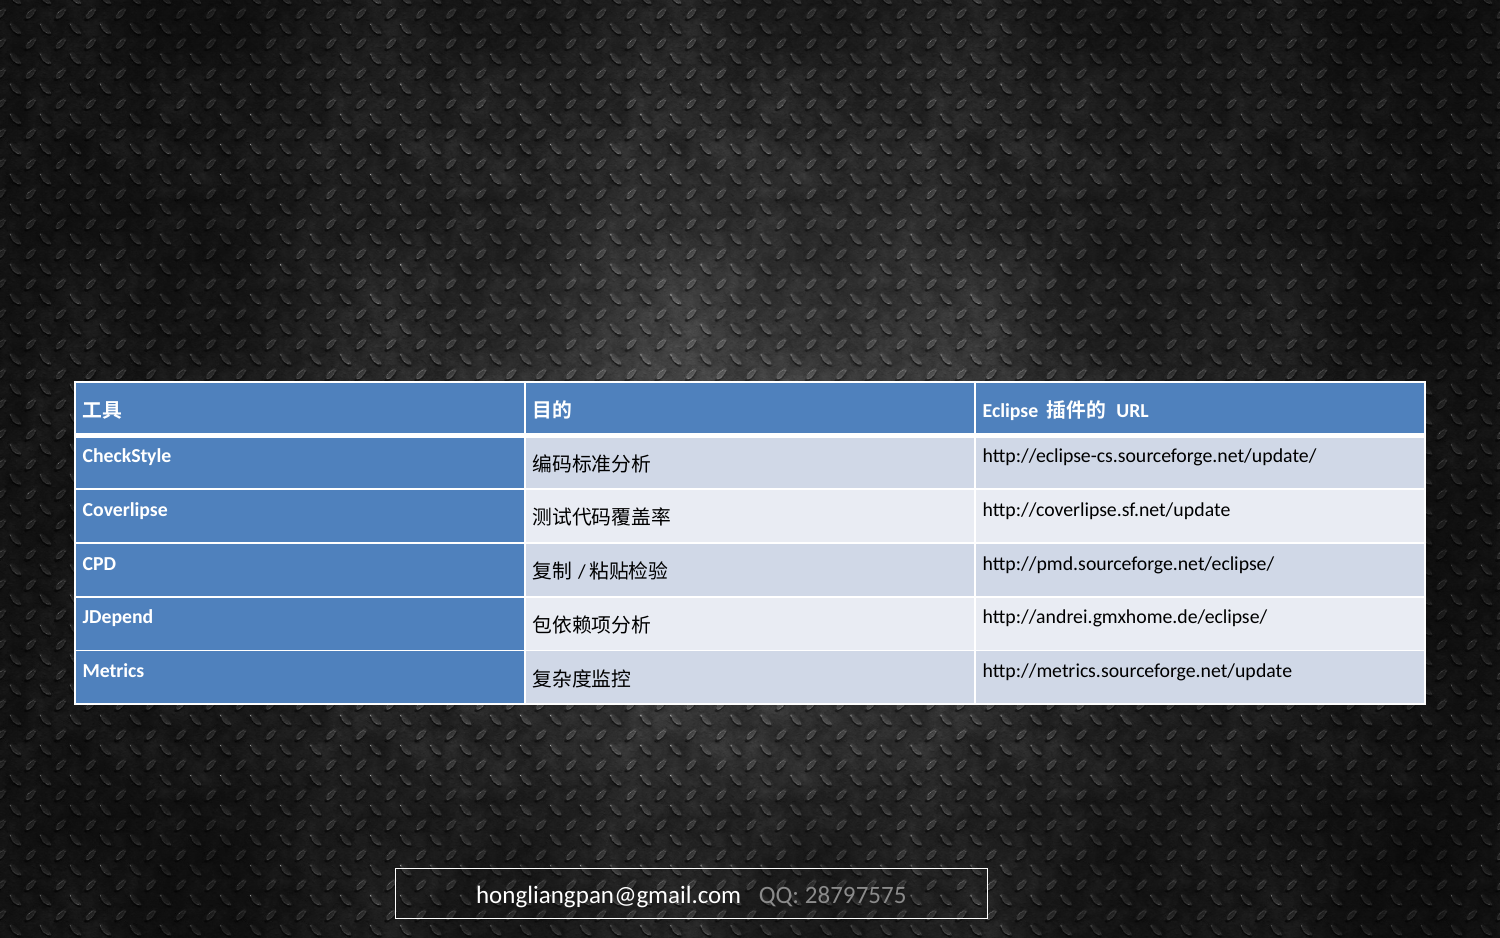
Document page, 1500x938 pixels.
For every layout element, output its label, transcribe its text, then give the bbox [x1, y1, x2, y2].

table_cell http://metrics.sourceforge.net/update [976, 651, 1424, 703]
table_cell JDepend [76, 598, 524, 650]
table_cell Coverlipse [76, 490, 524, 542]
table_cell 复杂度监控 [526, 651, 974, 703]
table_header Eclipse 插件的 URL [976, 383, 1424, 433]
table_cell 复制/粘贴检验 [526, 544, 974, 596]
picture [0, 0, 1500, 938]
table_cell http://eclipse-cs.sourceforge.net/update/ [976, 438, 1424, 488]
table_cell CPD [76, 544, 524, 596]
table_cell Metrics [76, 651, 524, 703]
table_cell http://coverlipse.sf.net/update [976, 490, 1424, 542]
table_cell 测试代码覆盖率 [526, 490, 974, 542]
table_cell CheckStyle [76, 438, 524, 488]
table_header 工具 [76, 383, 524, 433]
table_cell http://pmd.sourceforge.net/eclipse/ [976, 544, 1424, 596]
table_cell http://andrei.gmxhome.de/eclipse/ [976, 598, 1424, 650]
table_cell 编码标准分析 [526, 438, 974, 488]
table_header 目的 [526, 383, 974, 433]
table_cell 包依赖项分析 [526, 598, 974, 650]
